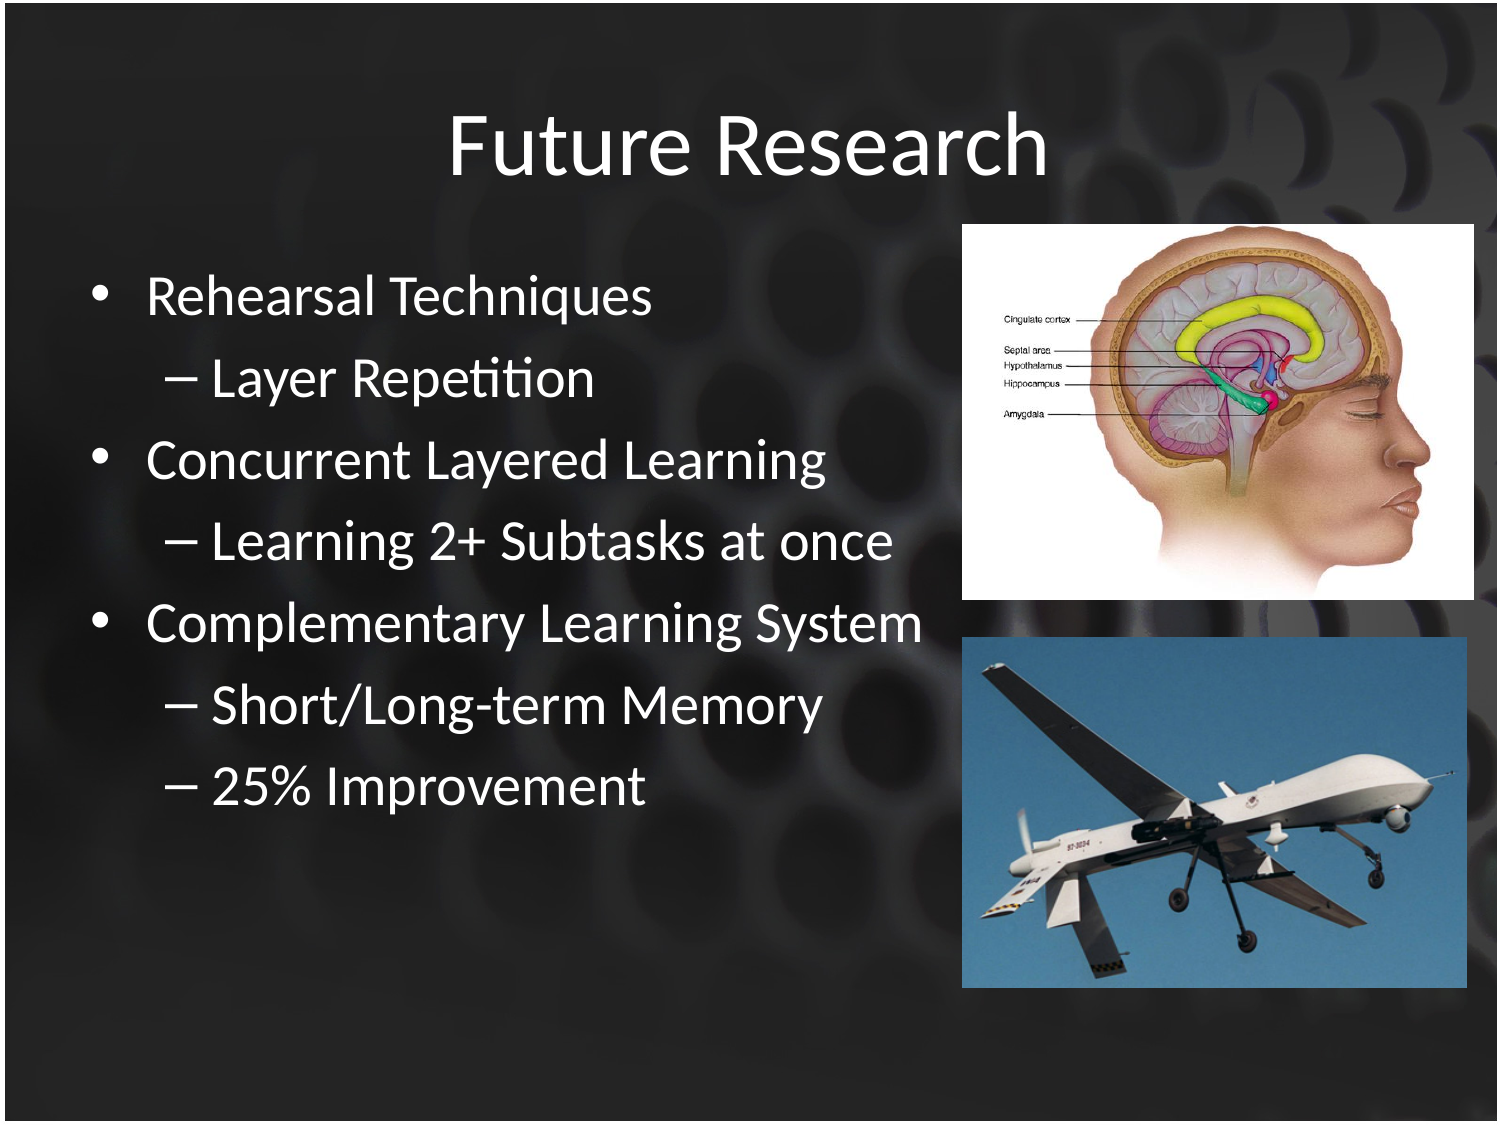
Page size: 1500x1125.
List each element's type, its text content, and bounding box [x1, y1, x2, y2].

list Rehearsal Techniques Layer Repetition Concurrent Layered Learning Learning 2+ Subtasks at once Complementary Learning System Short/Long-term Memory 25% Improvement [74, 249, 976, 989]
picture [0, 0, 1500, 1125]
title Future Research [74, 44, 1426, 233]
